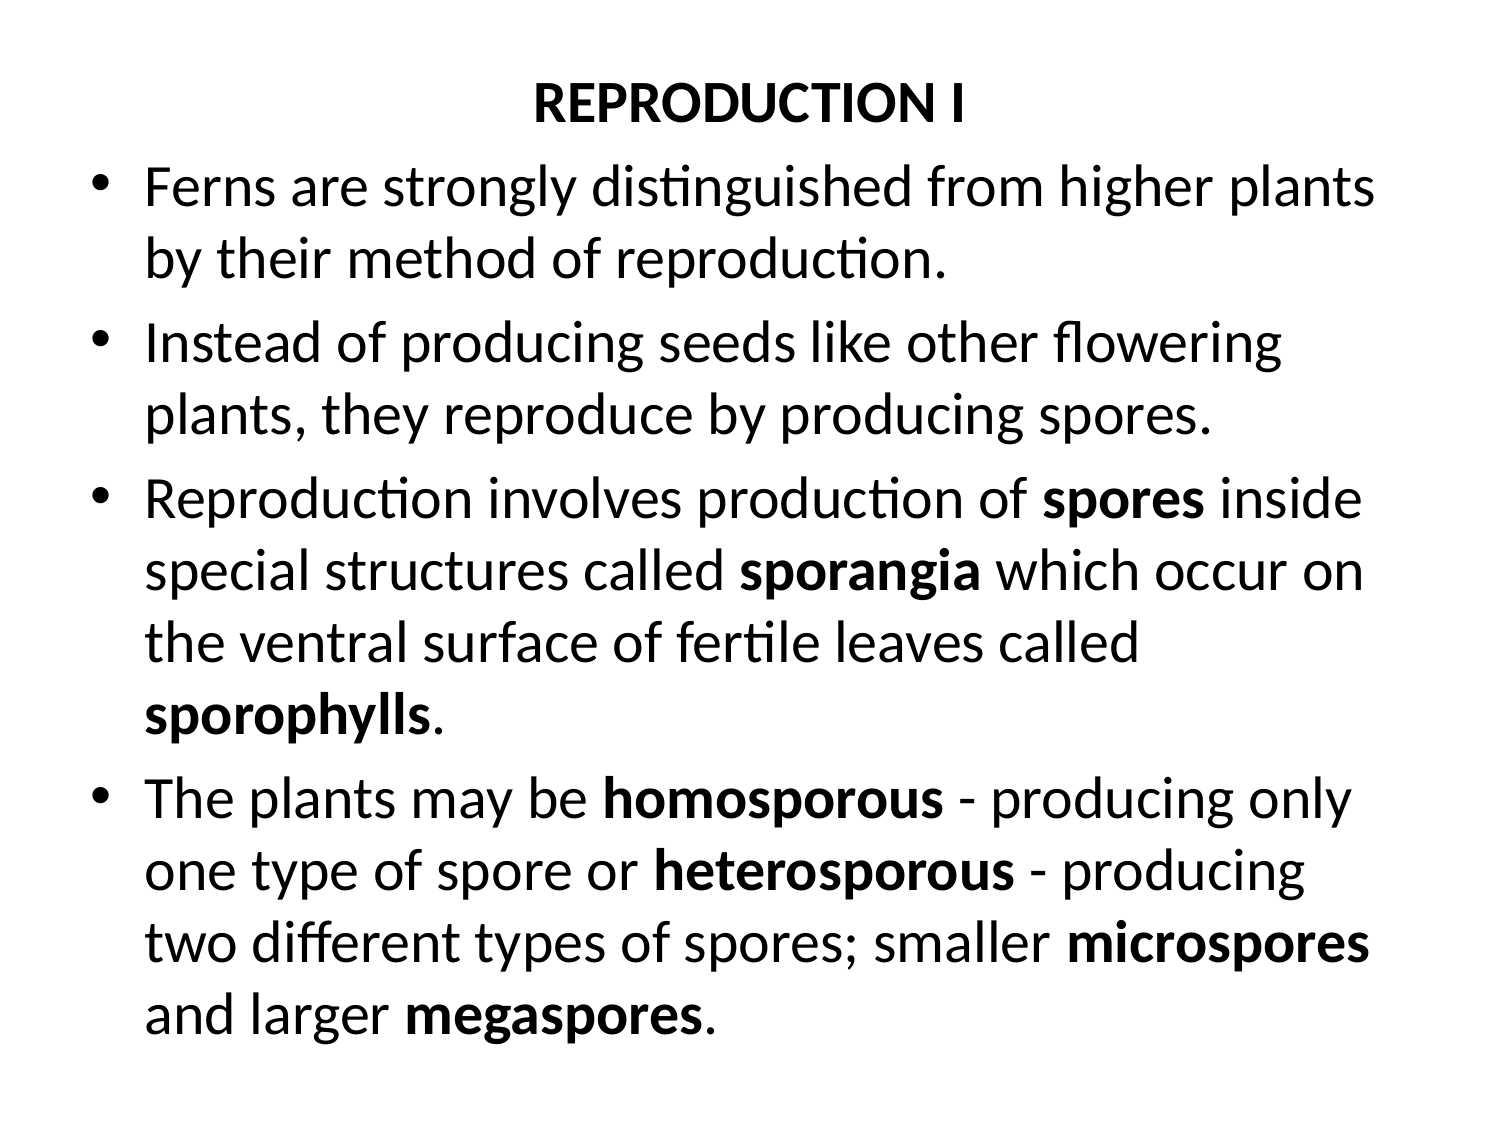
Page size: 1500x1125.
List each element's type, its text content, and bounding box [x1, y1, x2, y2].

list REPRODUCTION I Ferns are strongly distinguished from higher plants by their method of reproduction. Instead of producing seeds like other flowering plants, they reproduce by producing spores. Reproduction involves production of spores inside special structures called sporangia which occur on the ventral surface of fertile leaves called sporophylls. The plants may be homosporous - producing only one type of spore or heterosporous - producing two different types of spores; smaller microspores and larger megaspores. [75, 54, 1425, 1059]
